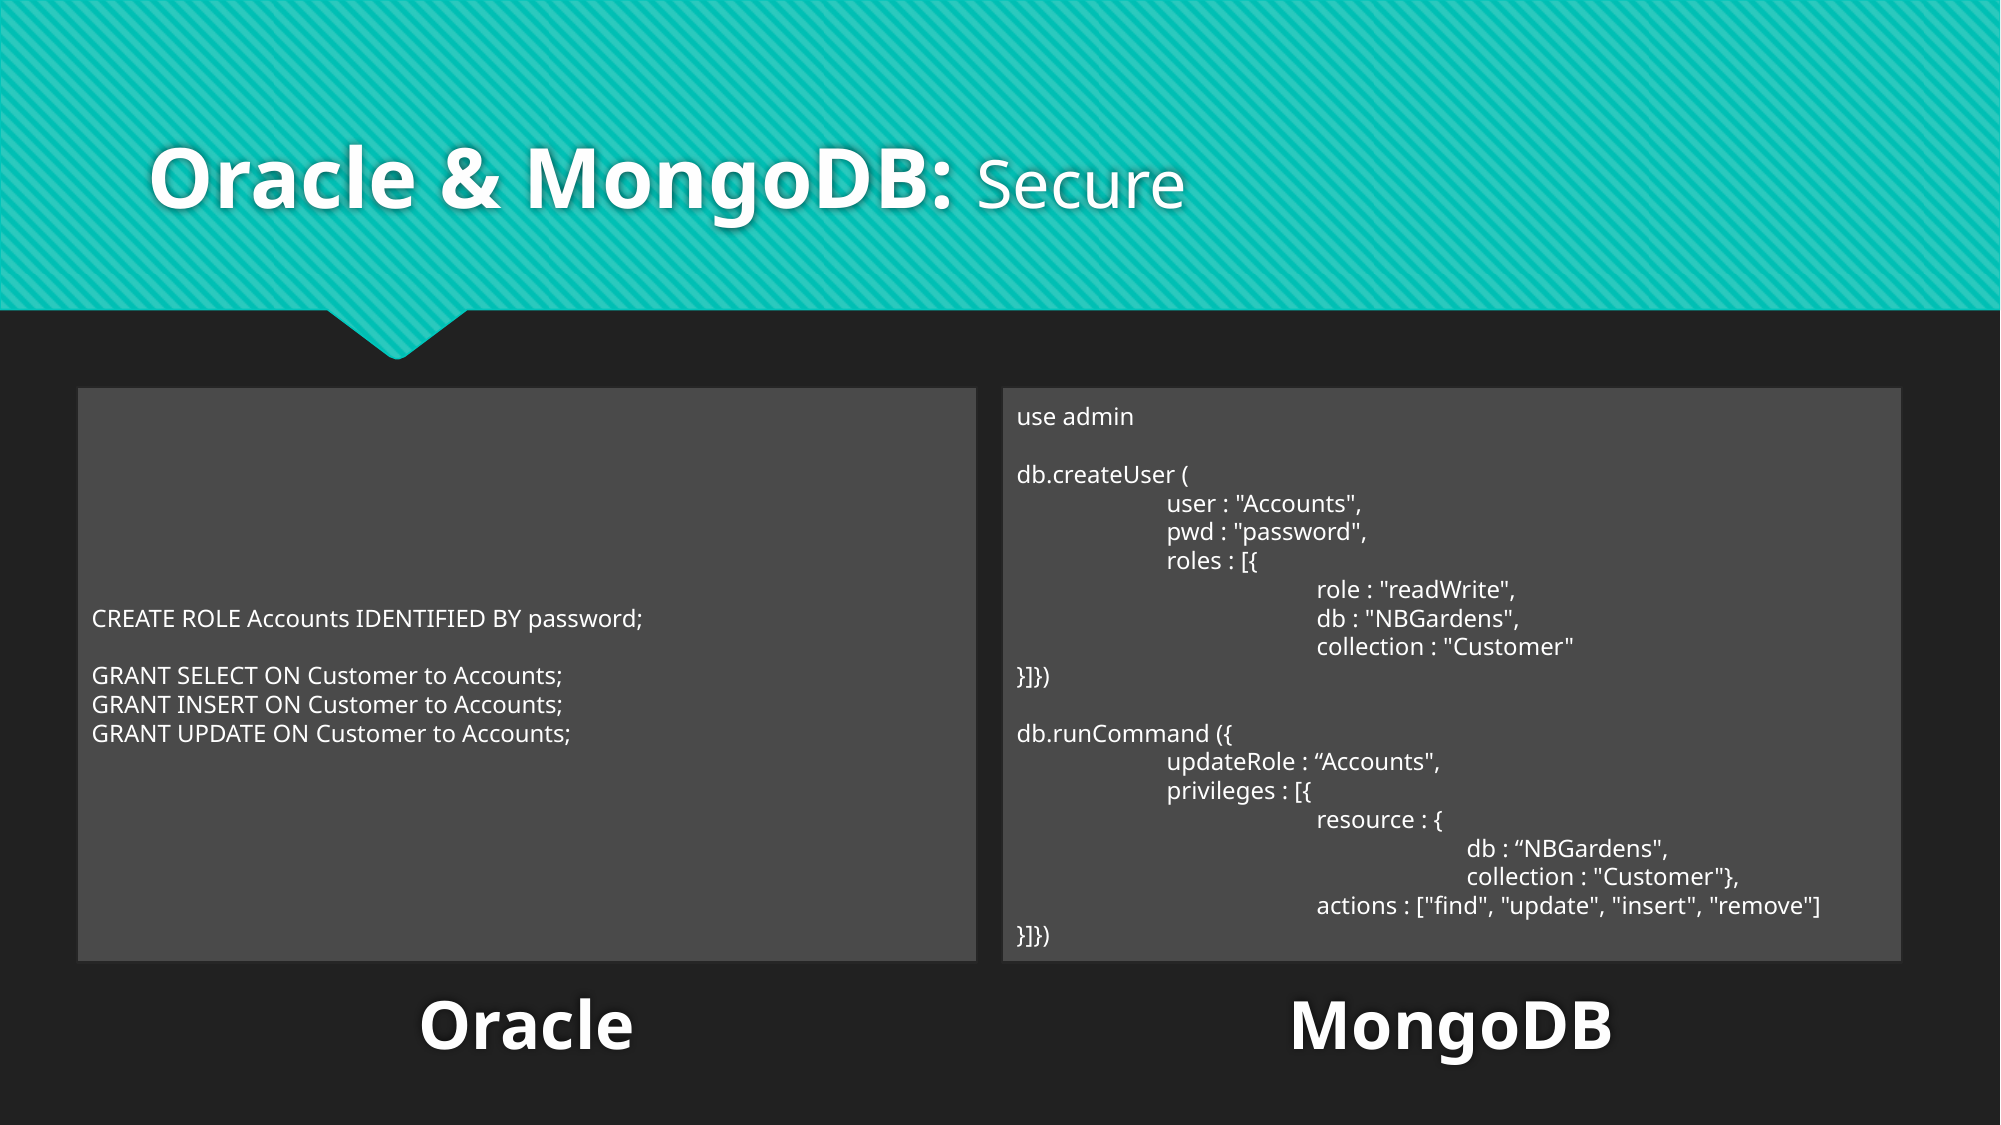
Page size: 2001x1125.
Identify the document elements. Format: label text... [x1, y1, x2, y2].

text_box Oracle [76, 977, 977, 1071]
text_box CREATE ROLE Accounts IDENTIFIED BY password; GRANT SELECT ON Customer to Accounts; GRANT INSERT ON Customer to Accounts; GRANT UPDATE ON Customer to Accounts; [76, 386, 978, 964]
text_box MongoDB [1001, 977, 1902, 1071]
title Oracle & MongoDB: Secure [132, 73, 1868, 233]
text_box use admin db.createUser ( user : "Accounts", pwd : "password", roles : [{ role : "readWrite", db : "NBGardens", collection : "Customer" }]}) db.runCommand ({ updateRole : “Accounts", privileges : [{ resource : { db : “NBGardens", collection : "Customer"}, actions : ["find", "update", "insert", "remove"] }]}) [1001, 386, 1903, 964]
